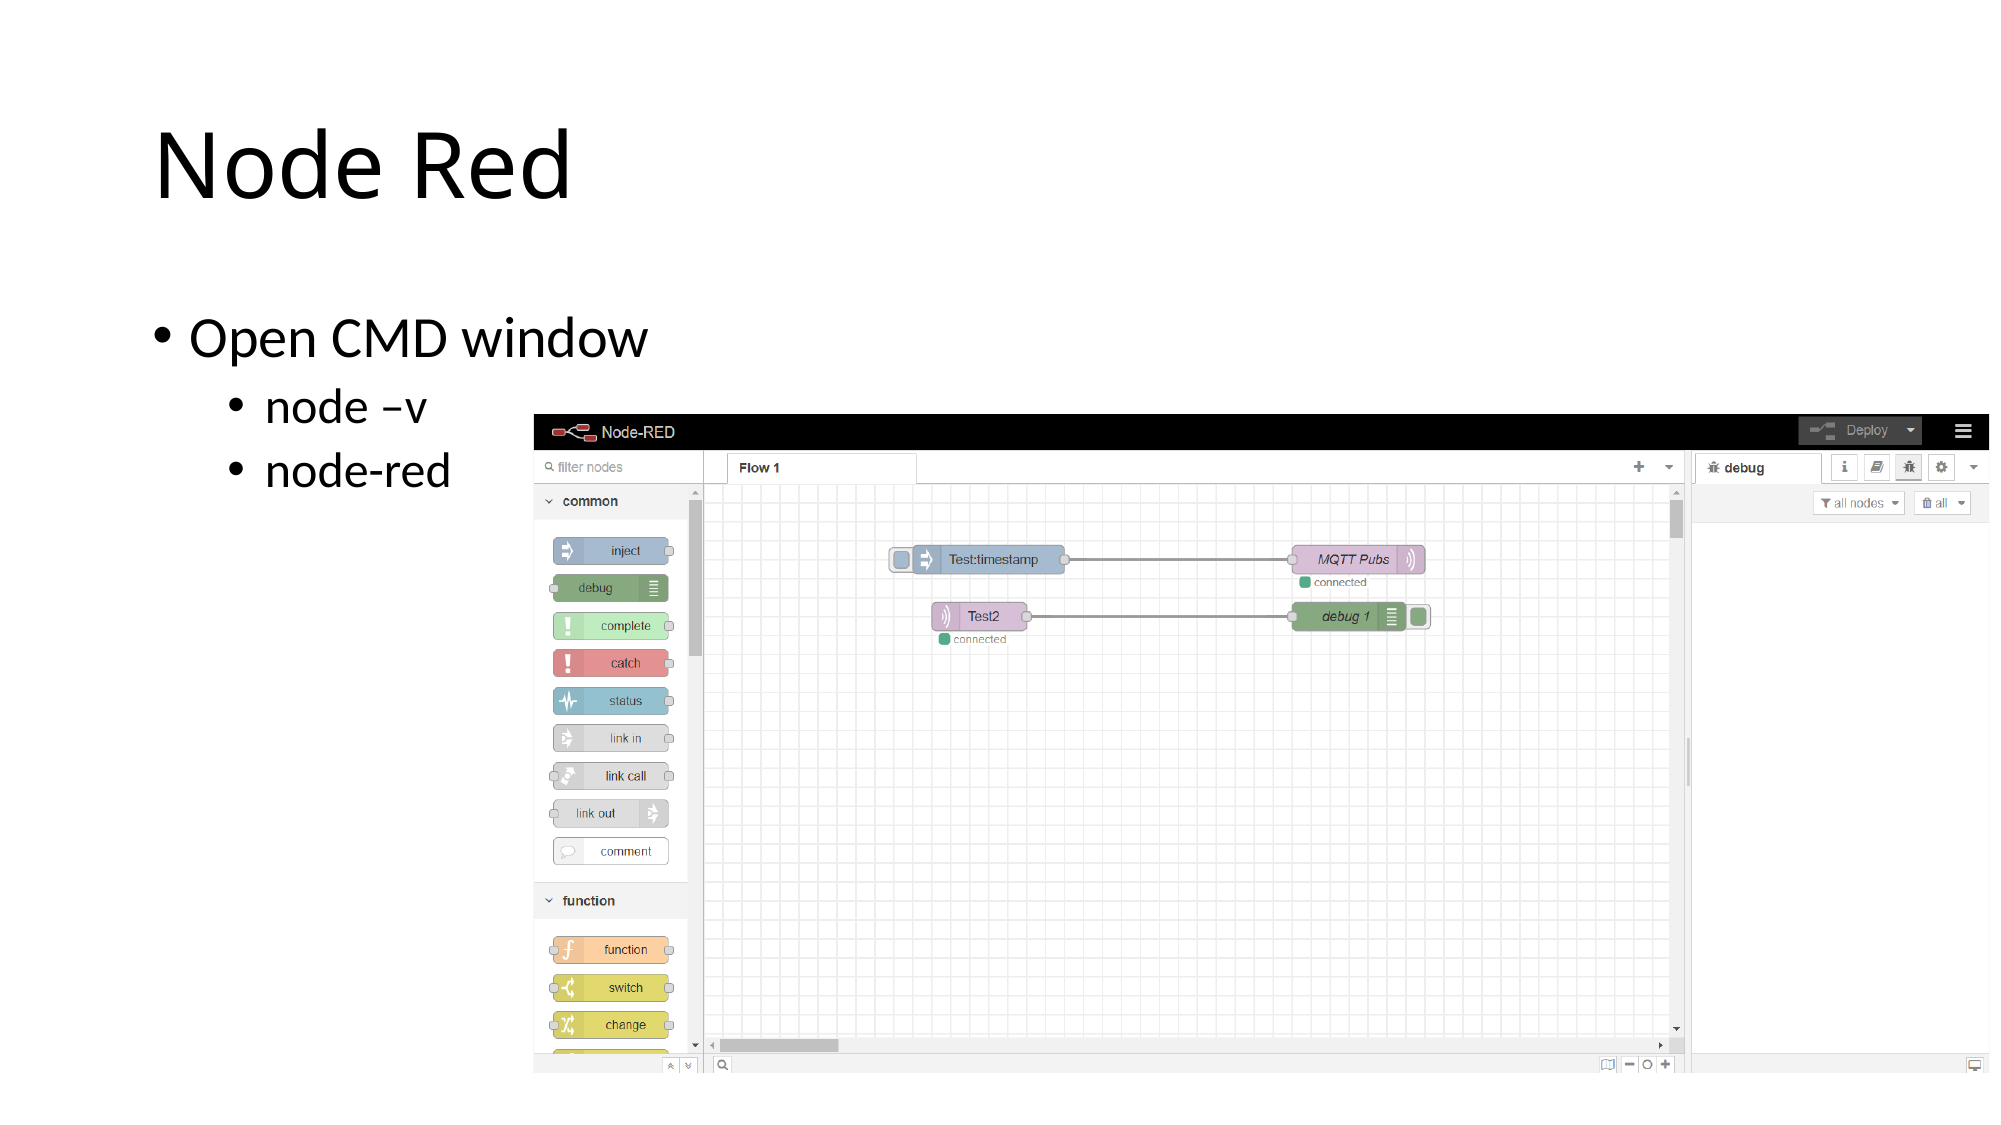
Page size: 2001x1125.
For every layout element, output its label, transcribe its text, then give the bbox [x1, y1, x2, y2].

title Node Red [137, 59, 1863, 278]
picture [533, 414, 1990, 1073]
list Open CMD window node –v node-red [137, 299, 1863, 1014]
